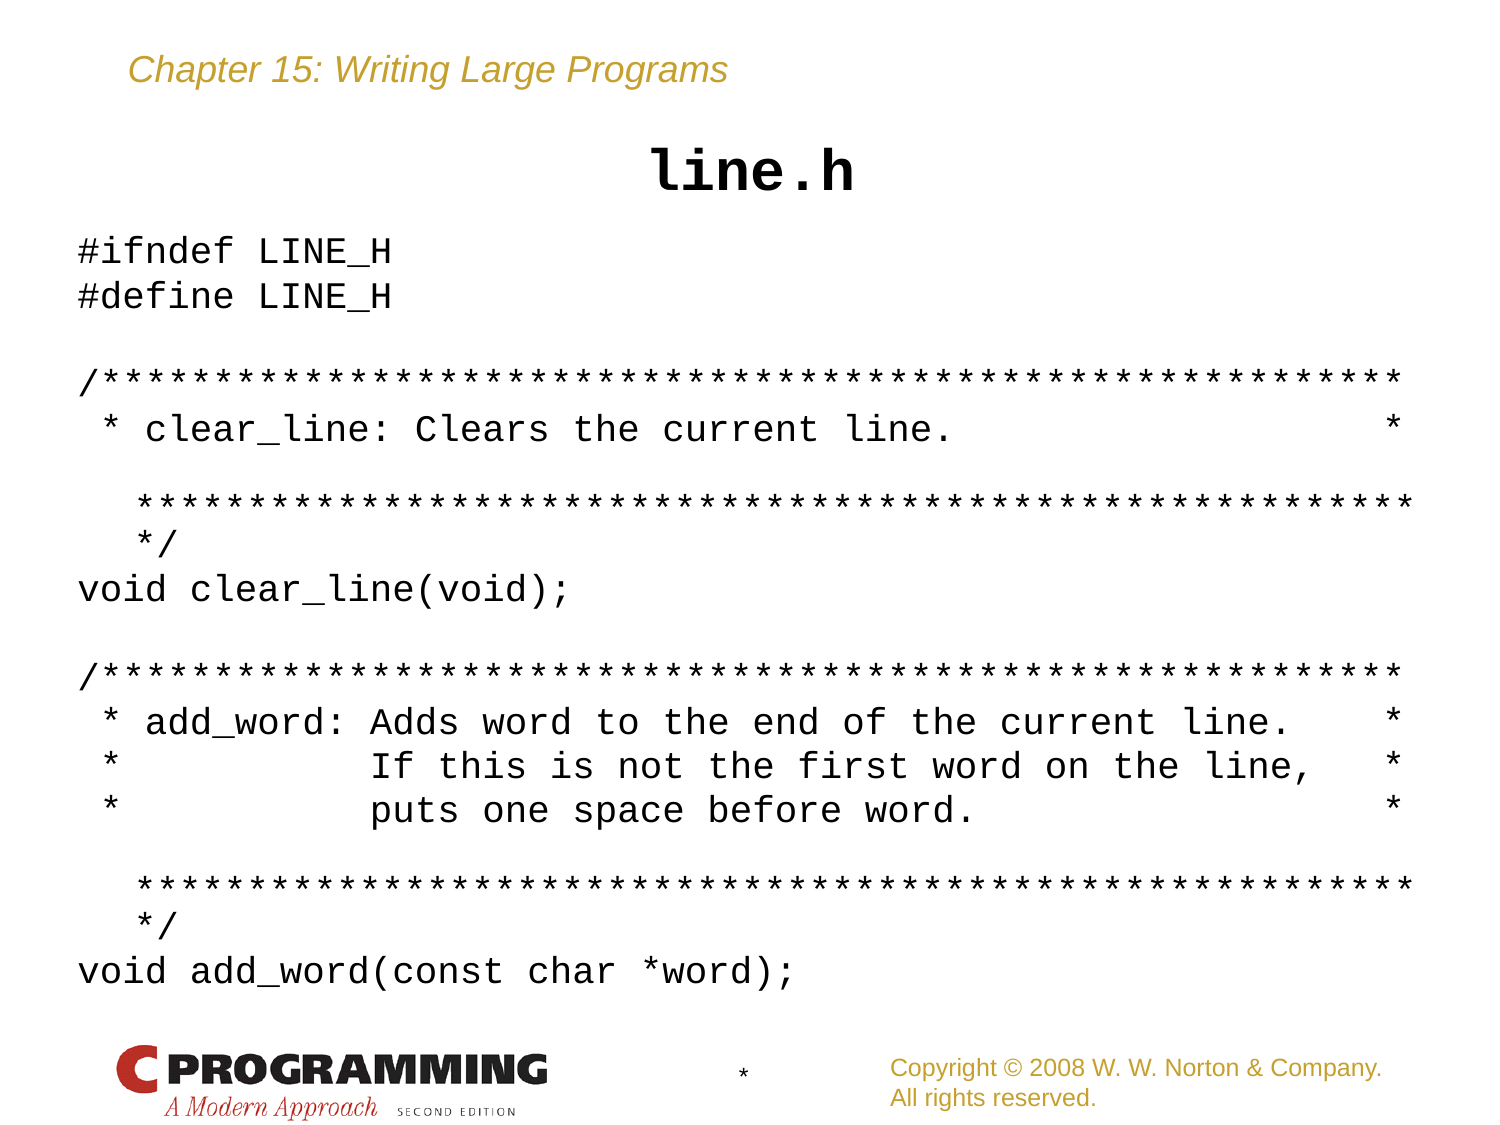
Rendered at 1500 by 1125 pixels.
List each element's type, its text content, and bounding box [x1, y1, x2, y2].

picture [112, 1041, 550, 1123]
text_box * [687, 1050, 800, 1100]
list line.h #ifndef LINE_H #define LINE_H /********************************************************** * clear_line: Clears the current line. * **********************************************************/ void clear_line(void); /********************************************************** * add_word: Adds word to the end of the current line. * * If this is not the first word on the line, * * puts one space before word. * **********************************************************/ void add_word(const char *word); [62, 125, 1438, 1038]
text_box Copyright © 2008 W. W. Norton & Company. All rights reserved. [874, 1043, 1388, 1119]
